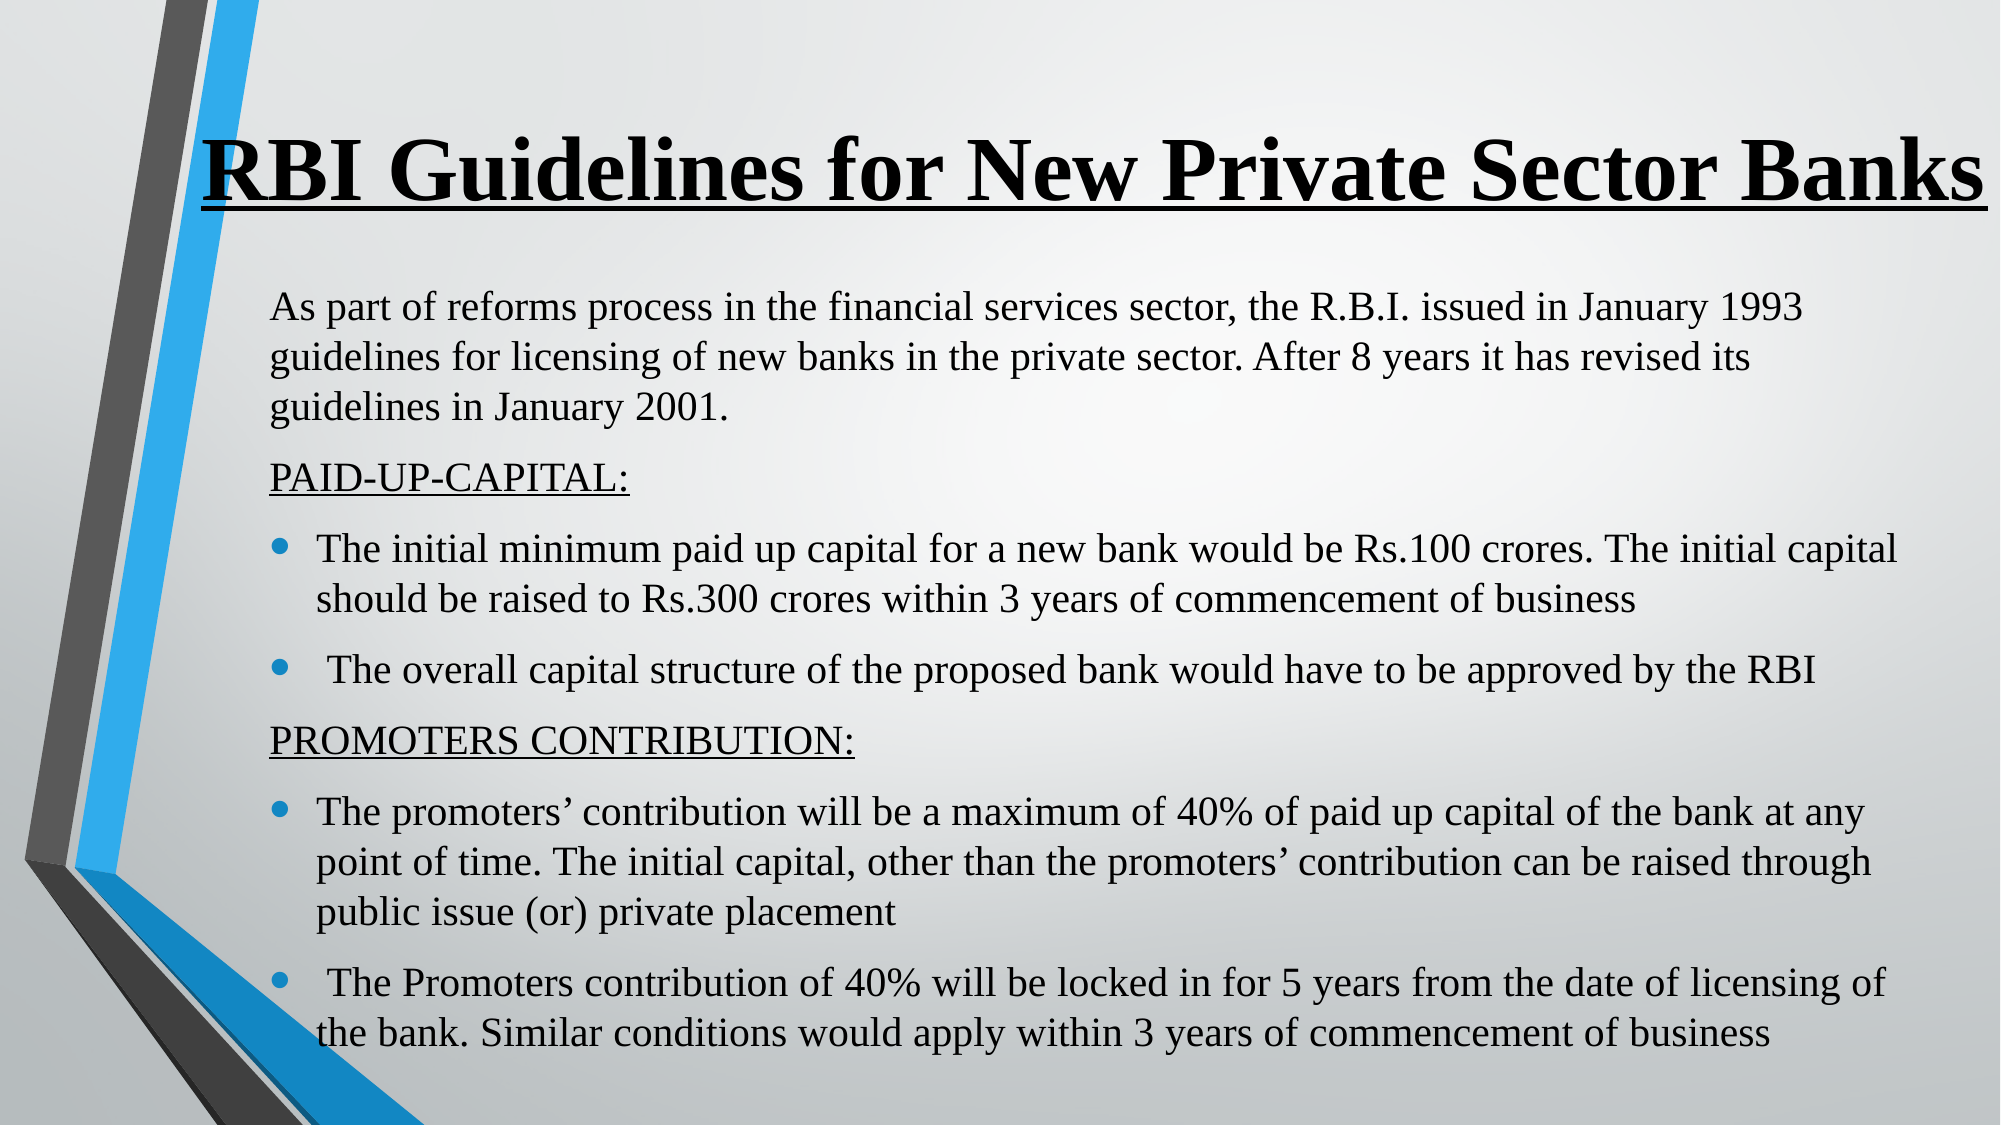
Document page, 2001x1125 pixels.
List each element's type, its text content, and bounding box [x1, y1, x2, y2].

title RBI Guidelines for New Private Sector Banks [136, 20, 2000, 308]
list As part of reforms process in the financial services sector, the R.B.I. issued in January 1993 guidelines for licensing of new banks in the private sector. After 8 years it has revised its guidelines in January 2001. PAID-UP-CAPITAL: The initial minimum paid up capital for a new bank would be Rs.100 crores. The initial capital should be raised to Rs.300 crores within 3 years of commencement of business The overall capital structure of the proposed bank would have to be approved by the RBI PROMOTERS CONTRIBUTION: The promoters’ contribution will be a maximum of 40% of paid up capital of the bank at any point of time. The initial capital, other than the promoters’ contribution can be raised through public issue (or) private placement The Promoters contribution of 40% will be locked in for 5 years from the date of licensing of the bank. Similar conditions would apply within 3 years of commencement of business [254, 270, 1936, 1125]
